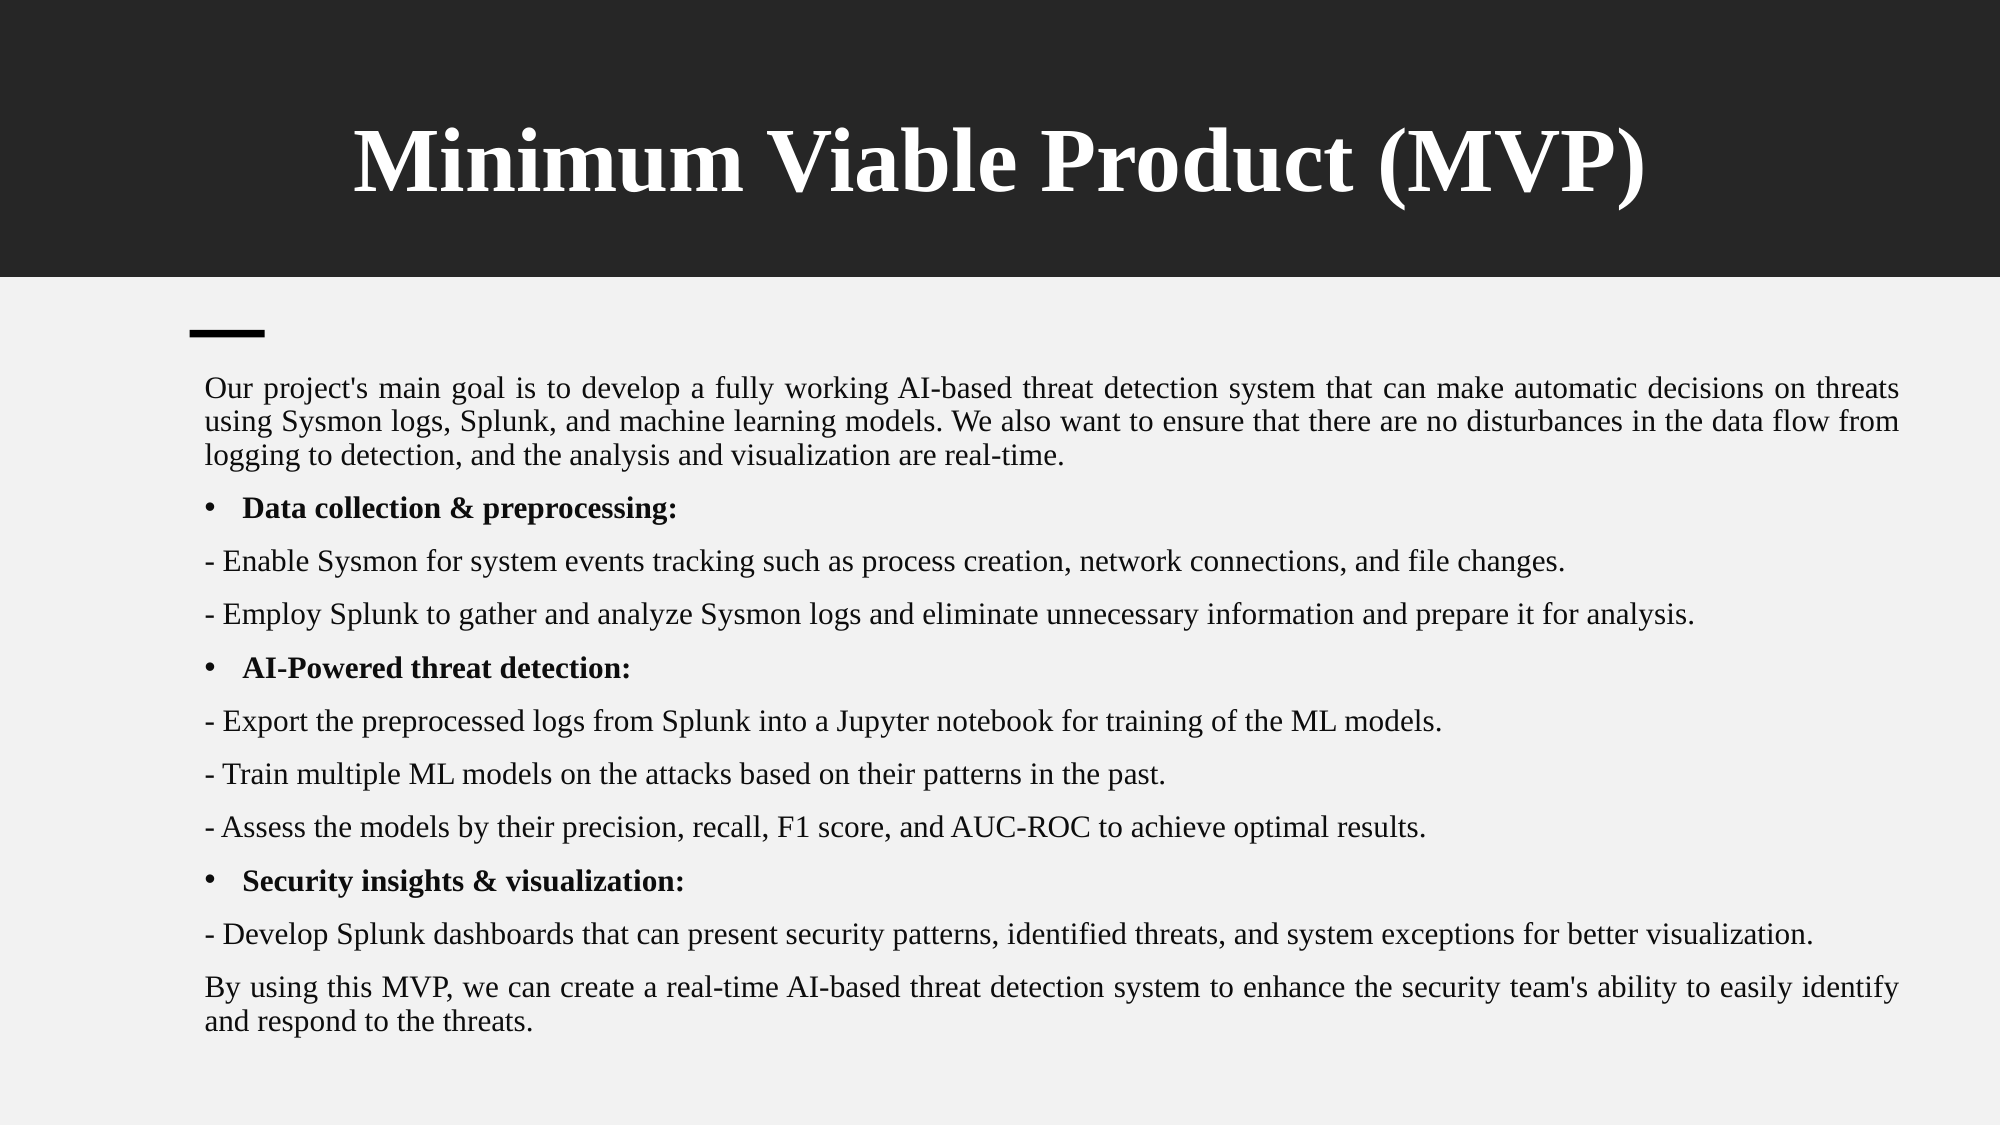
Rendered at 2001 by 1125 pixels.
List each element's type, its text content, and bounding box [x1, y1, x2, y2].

text_box [0, 275, 2000, 1125]
list Our project's main goal is to develop a fully working AI-based threat detection system that can make automatic decisions on threats using Sysmon logs, Splunk, and machine learning models. We also want to ensure that there are no disturbances in the data flow from logging to detection, and the analysis and visualization are real-time. Data collection & preprocessing: - Enable Sysmon for system events tracking such as process creation, network connections, and file changes. - Employ Splunk to gather and analyze Sysmon logs and eliminate unnecessary information and prepare it for analysis. AI-Powered threat detection: - Export the preprocessed logs from Splunk into a Jupyter notebook for training of the ML models. - Train multiple ML models on the attacks based on their patterns in the past. - Assess the models by their precision, recall, F1 score, and AUC-ROC to achieve optimal results. Security insights & visualization: - Develop Splunk dashboards that can present security patterns, identified threats, and system exceptions for better visualization. By using this MVP, we can create a real-time AI-based threat detection system to enhance the security team's ability to easily identify and respond to the threats. [189, 363, 1918, 1052]
text_box [0, 0, 2000, 275]
title Minimum Viable Product (MVP) [189, 104, 1812, 253]
text_box [188, 328, 266, 339]
